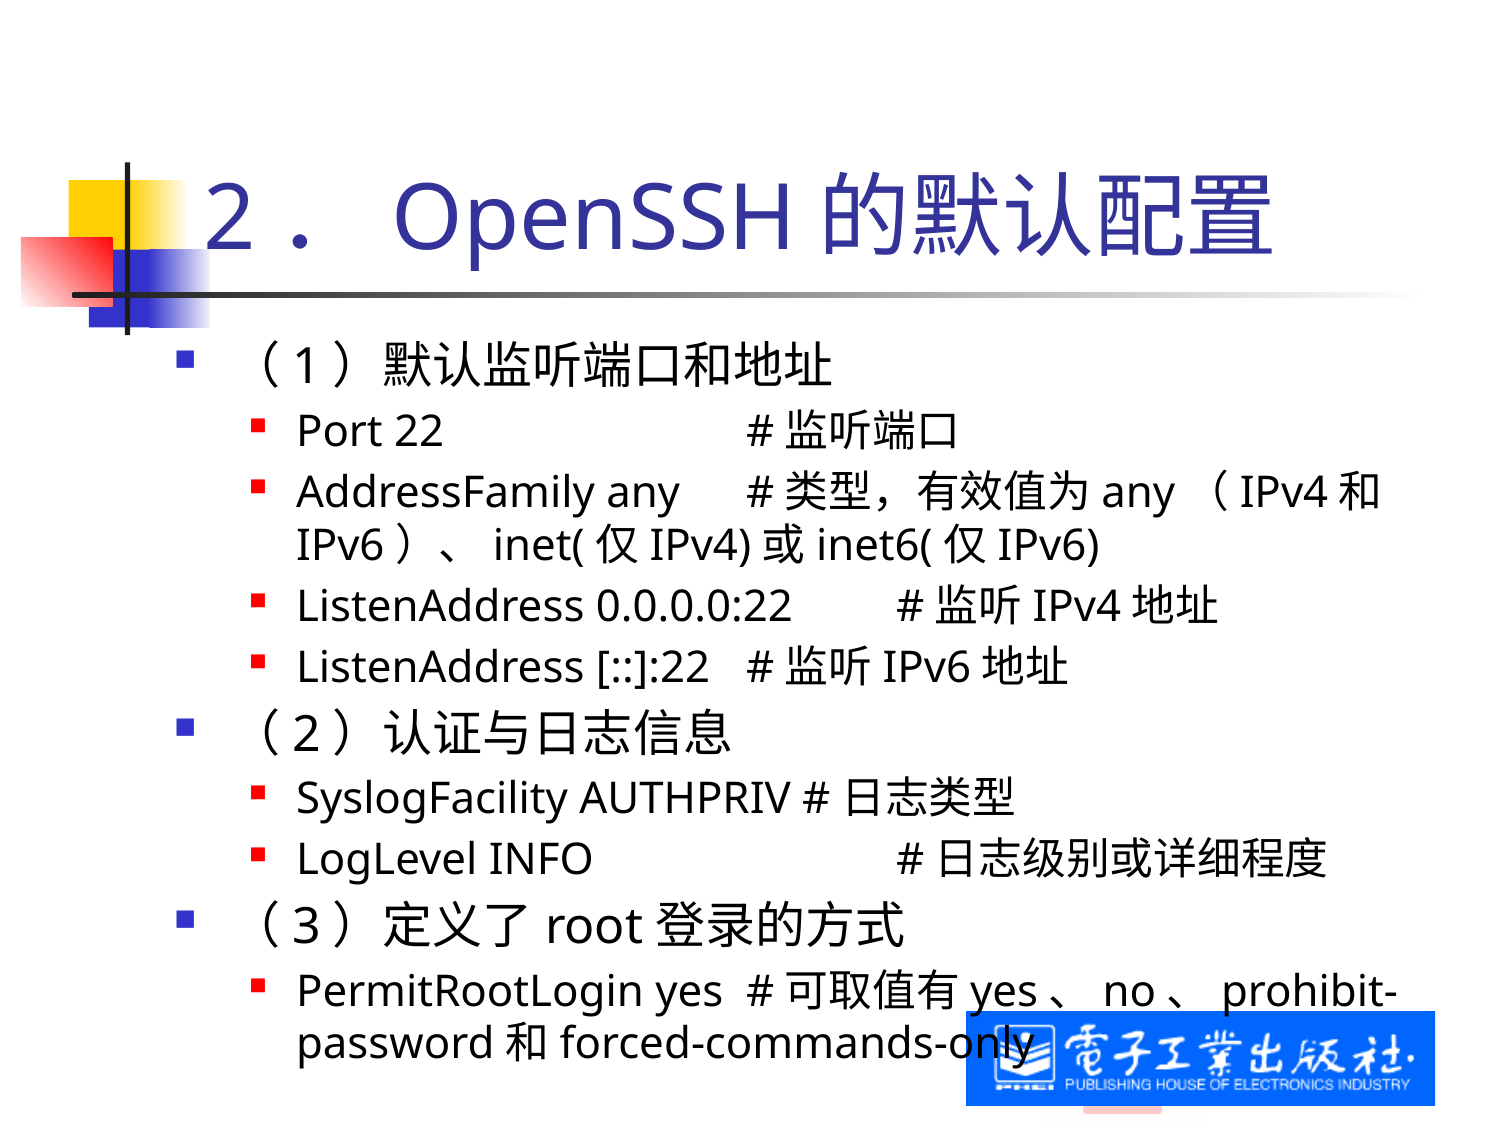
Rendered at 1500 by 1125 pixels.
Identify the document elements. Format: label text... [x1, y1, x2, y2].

picture [966, 1010, 1436, 1125]
list （1）默认监听端口和地址 Port 22 #监听端口 AddressFamily any #类型，有效值为any（IPv4和IPv6）、inet(仅IPv4)或inet6(仅IPv6) ListenAddress 0.0.0.0:22 #监听IPv4地址 ListenAddress [::]:22 #监听IPv6地址 （2）认证与日志信息 SyslogFacility AUTHPRIV #日志类型 LogLevel INFO #日志级别或详细程度 （3）定义了root登录的方式 PermitRootLogin yes #可取值有yes、no、prohibit-password和forced-commands-only [159, 326, 1437, 1007]
title 2．OpenSSH的默认配置 [188, 34, 1468, 276]
